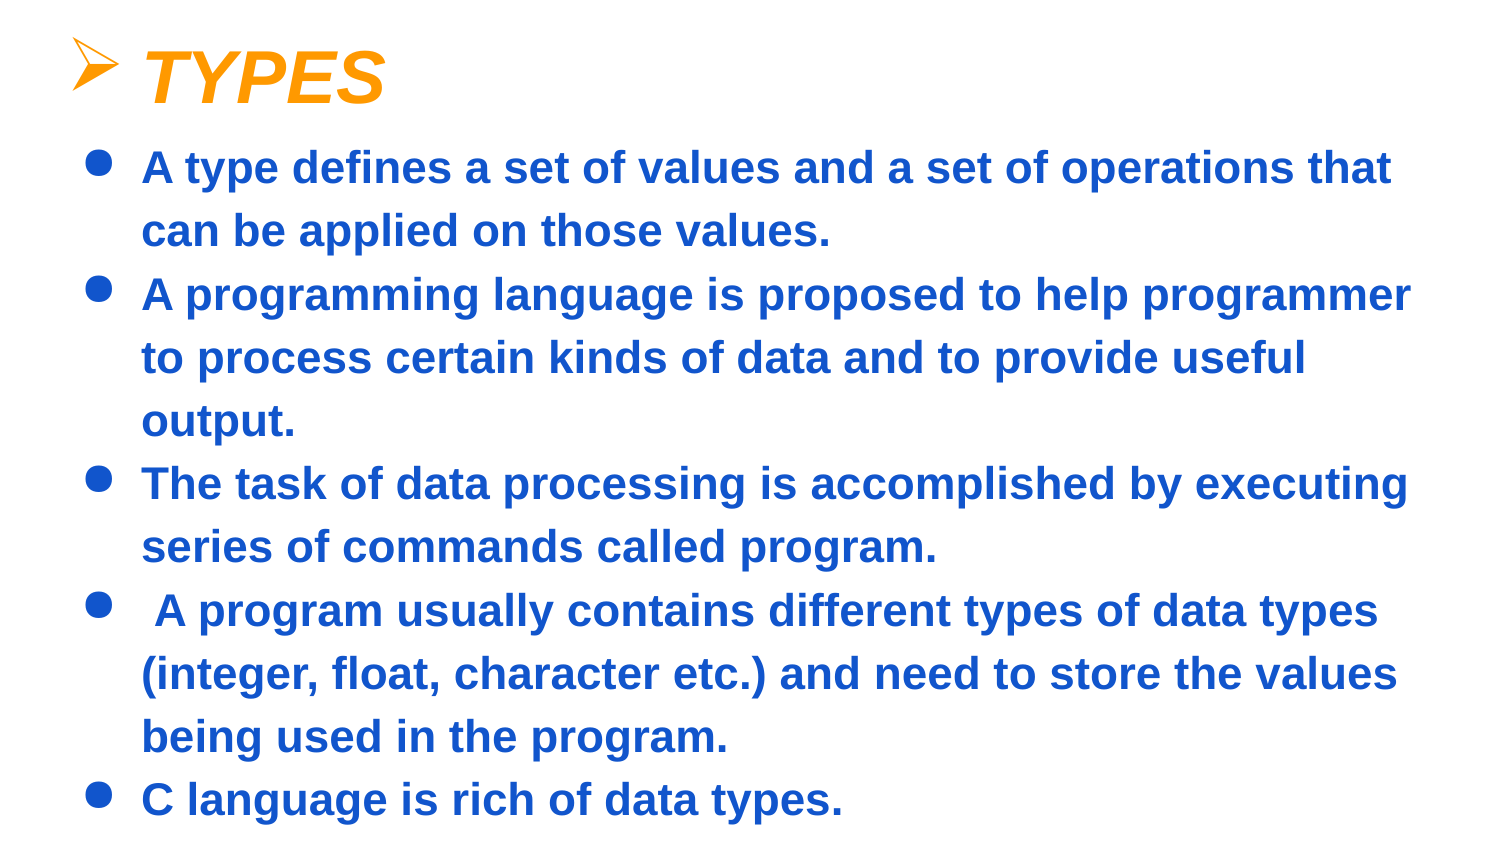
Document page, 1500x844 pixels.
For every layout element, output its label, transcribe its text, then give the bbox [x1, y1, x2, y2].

list A type defines a set of values and a set of operations that can be applied on those values. A programming language is proposed to help programmer to process certain kinds of data and to provide useful output. The task of data processing is accomplished by executing series of commands called program. A program usually contains different types of data types (integer, float, character etc.) and need to store the values being used in the program. C language is rich of data types. [51, 114, 1449, 827]
title TYPES [51, 13, 1449, 114]
